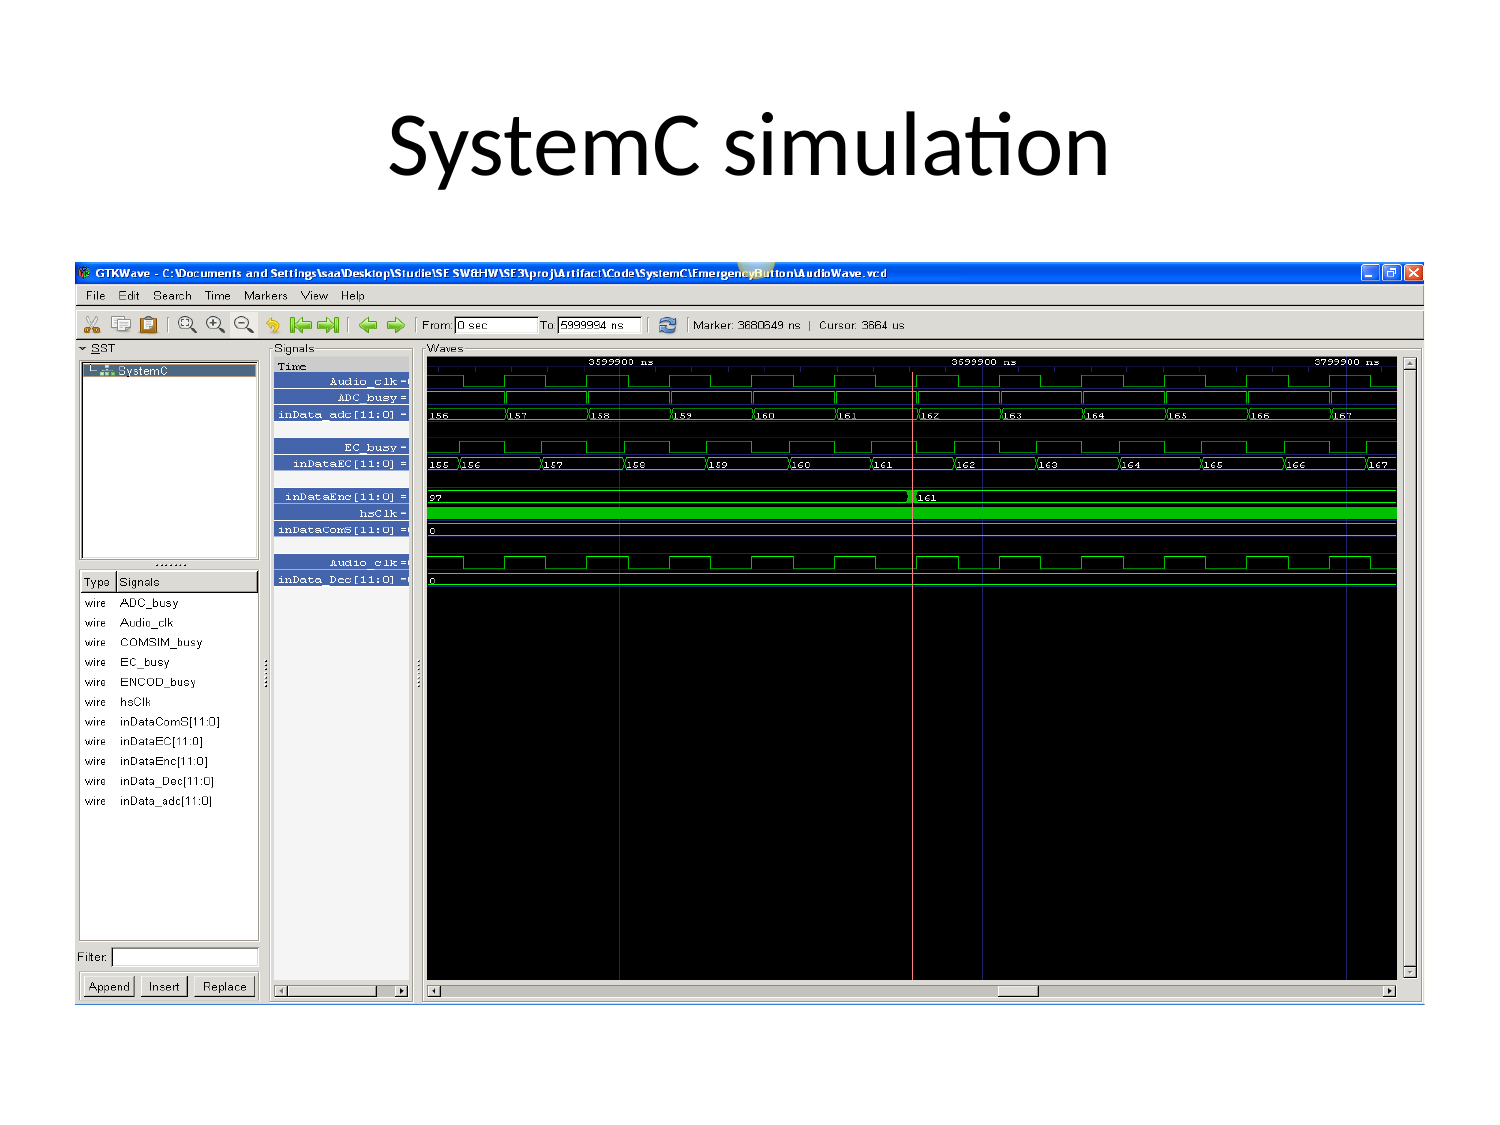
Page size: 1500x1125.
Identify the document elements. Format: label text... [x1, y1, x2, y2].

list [74, 262, 1426, 1006]
title SystemC simulation [74, 44, 1426, 233]
